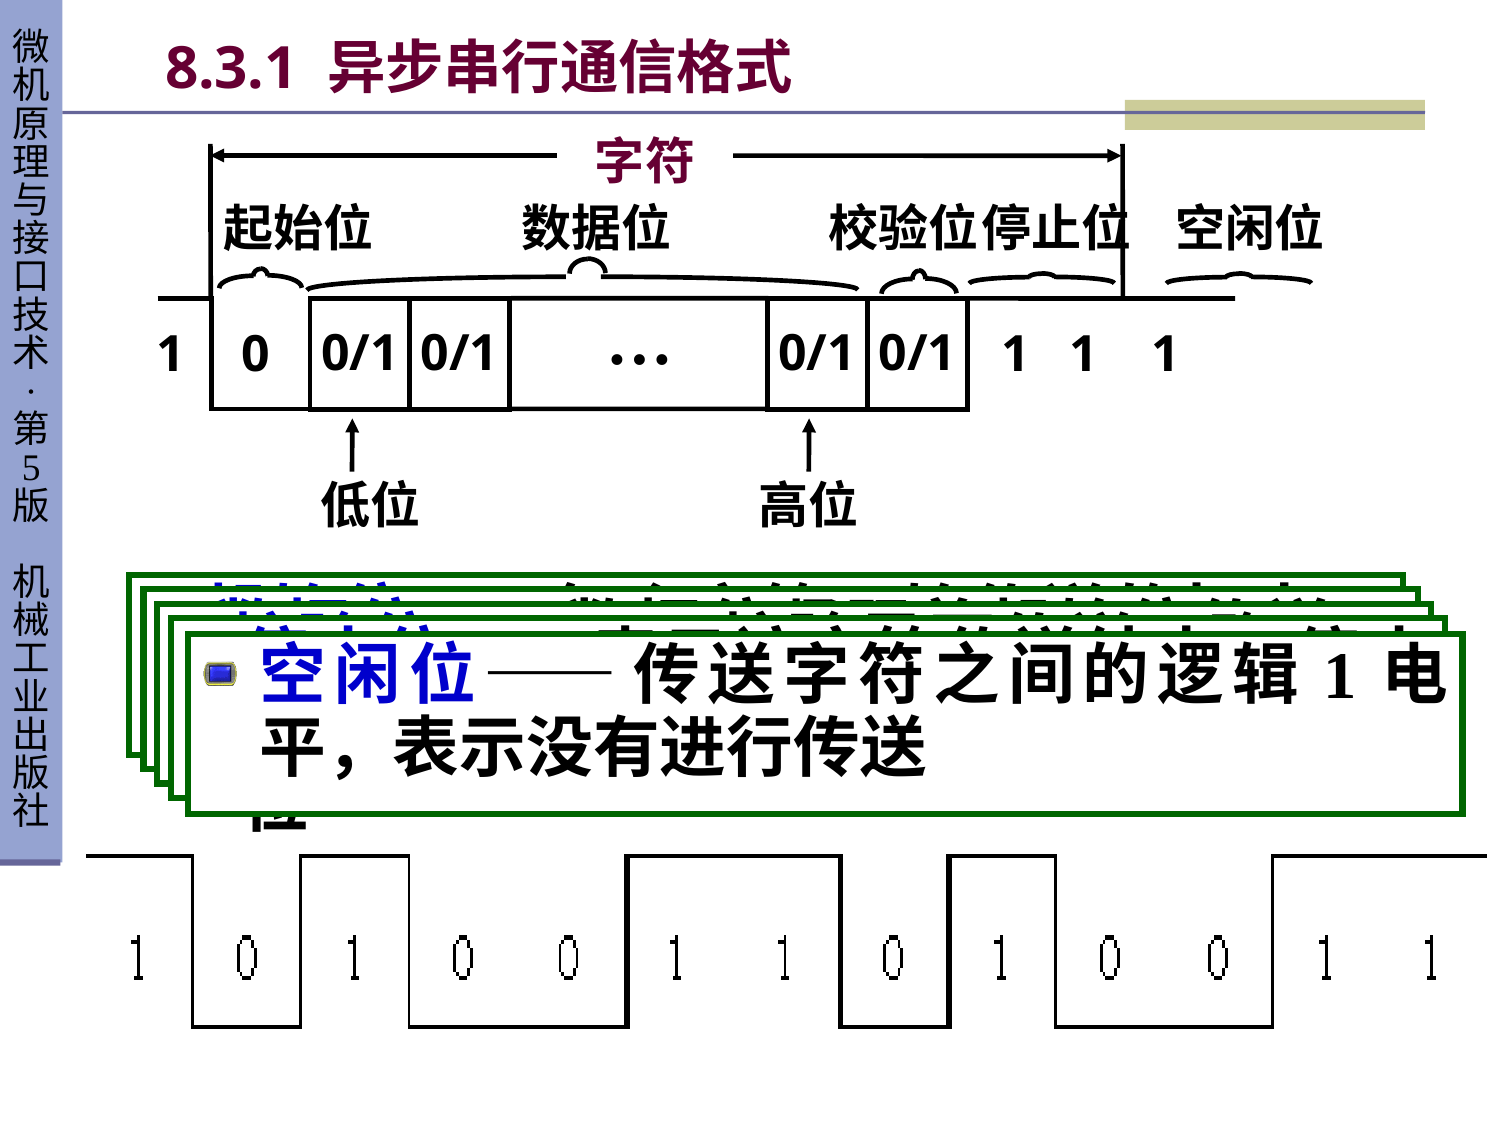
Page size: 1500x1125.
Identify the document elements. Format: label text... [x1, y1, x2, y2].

picture [74, 849, 1488, 1058]
text_box 数据位——数据位紧跟着起始位传送。由5～8个二进制位组成，低位先传送 [143, 589, 1418, 770]
title 8.3.1 异步串行通信格式 [149, 24, 1426, 105]
text_box 校验位——用于校验是否传送正确；可选择奇检验、偶校验或不传送校验位 [157, 603, 1432, 784]
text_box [142, 127, 1338, 526]
picture [203, 659, 237, 688]
text_box 起始位——每个字符开始传送的标志，起始位采用逻辑0电平 [128, 575, 1404, 755]
text_box 空闲位——传送字符之间的逻辑1电平，表示没有进行传送 [188, 634, 1463, 815]
text_box 停止位——表示该字符传送结束。停止位采用逻辑1电平，可选择1、1.5或2位 [171, 617, 1446, 798]
